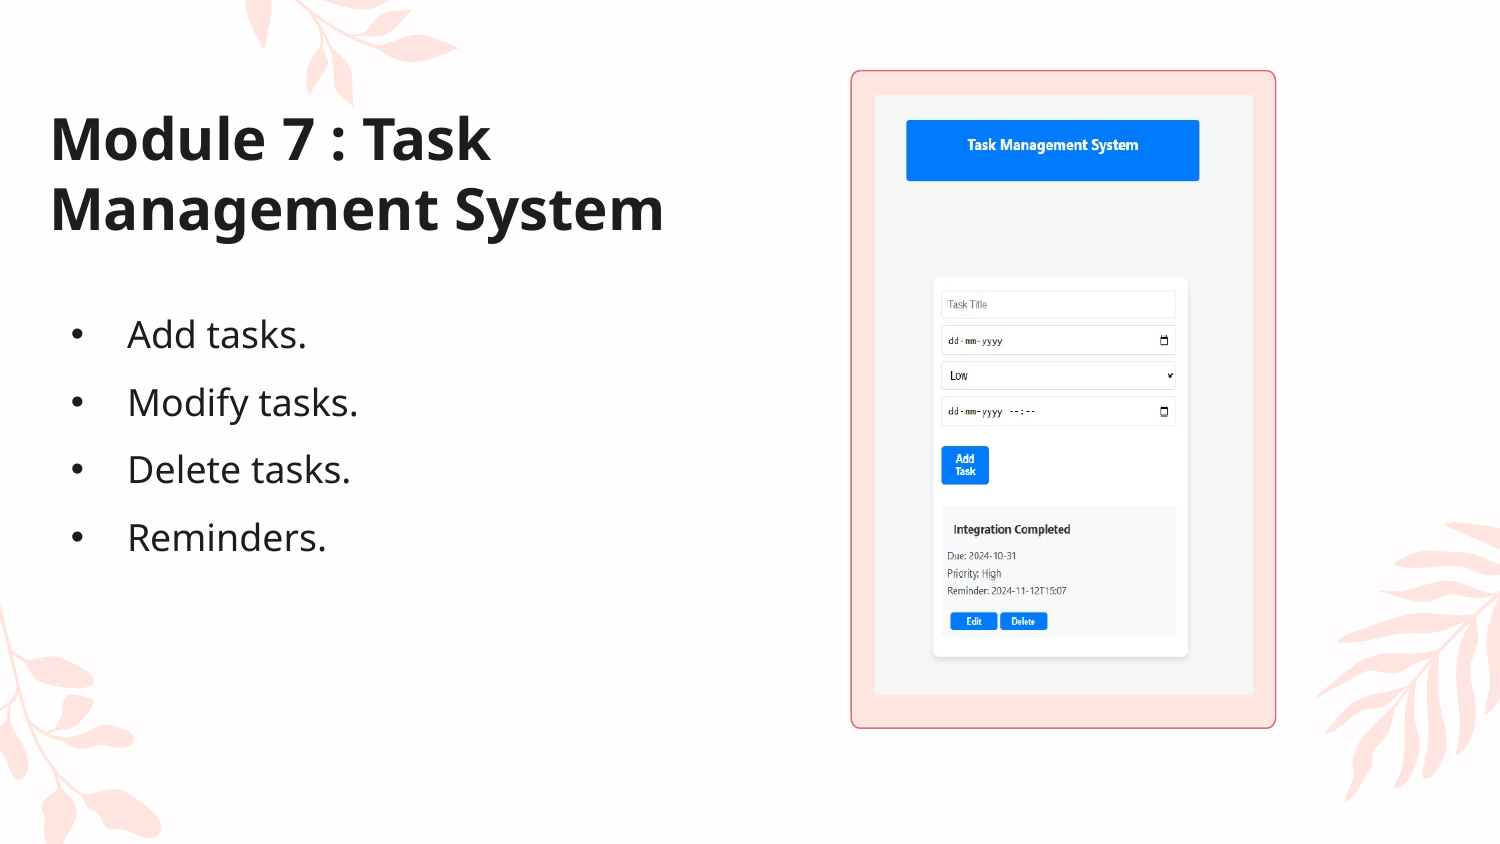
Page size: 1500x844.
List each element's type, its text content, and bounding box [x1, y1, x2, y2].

title Module 7 : Task Management System [34, 95, 775, 258]
subtitle Add tasks. Modify tasks. Delete tasks. Reminders. [55, 273, 609, 678]
text_box [851, 70, 1276, 729]
picture [874, 95, 1254, 695]
